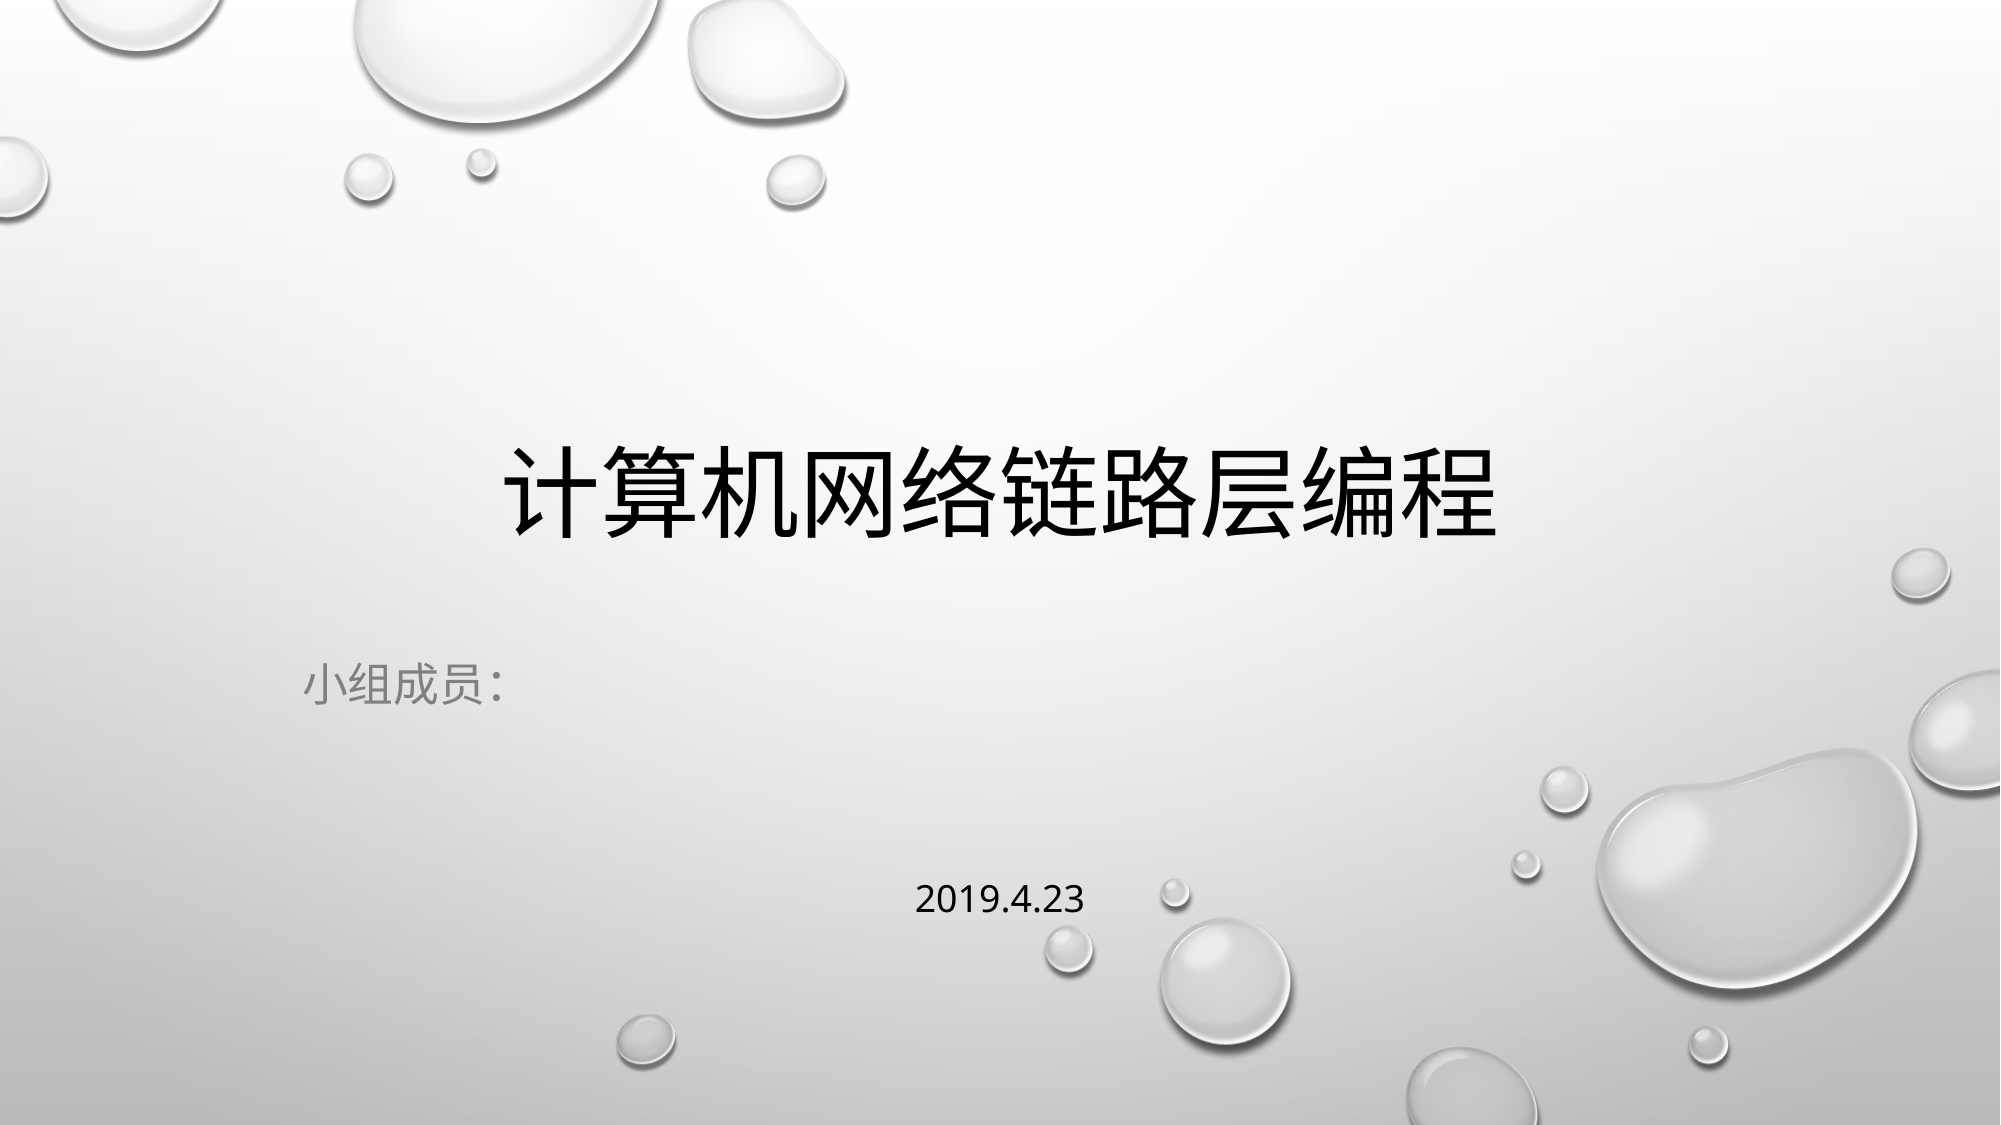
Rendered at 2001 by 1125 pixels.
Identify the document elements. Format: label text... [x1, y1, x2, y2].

subtitle 小组成员： [287, 637, 1713, 863]
title 计算机网络链路层编程 [287, 147, 1713, 560]
picture [0, 0, 2000, 1125]
text_box 2019.4.23 [838, 867, 1162, 928]
